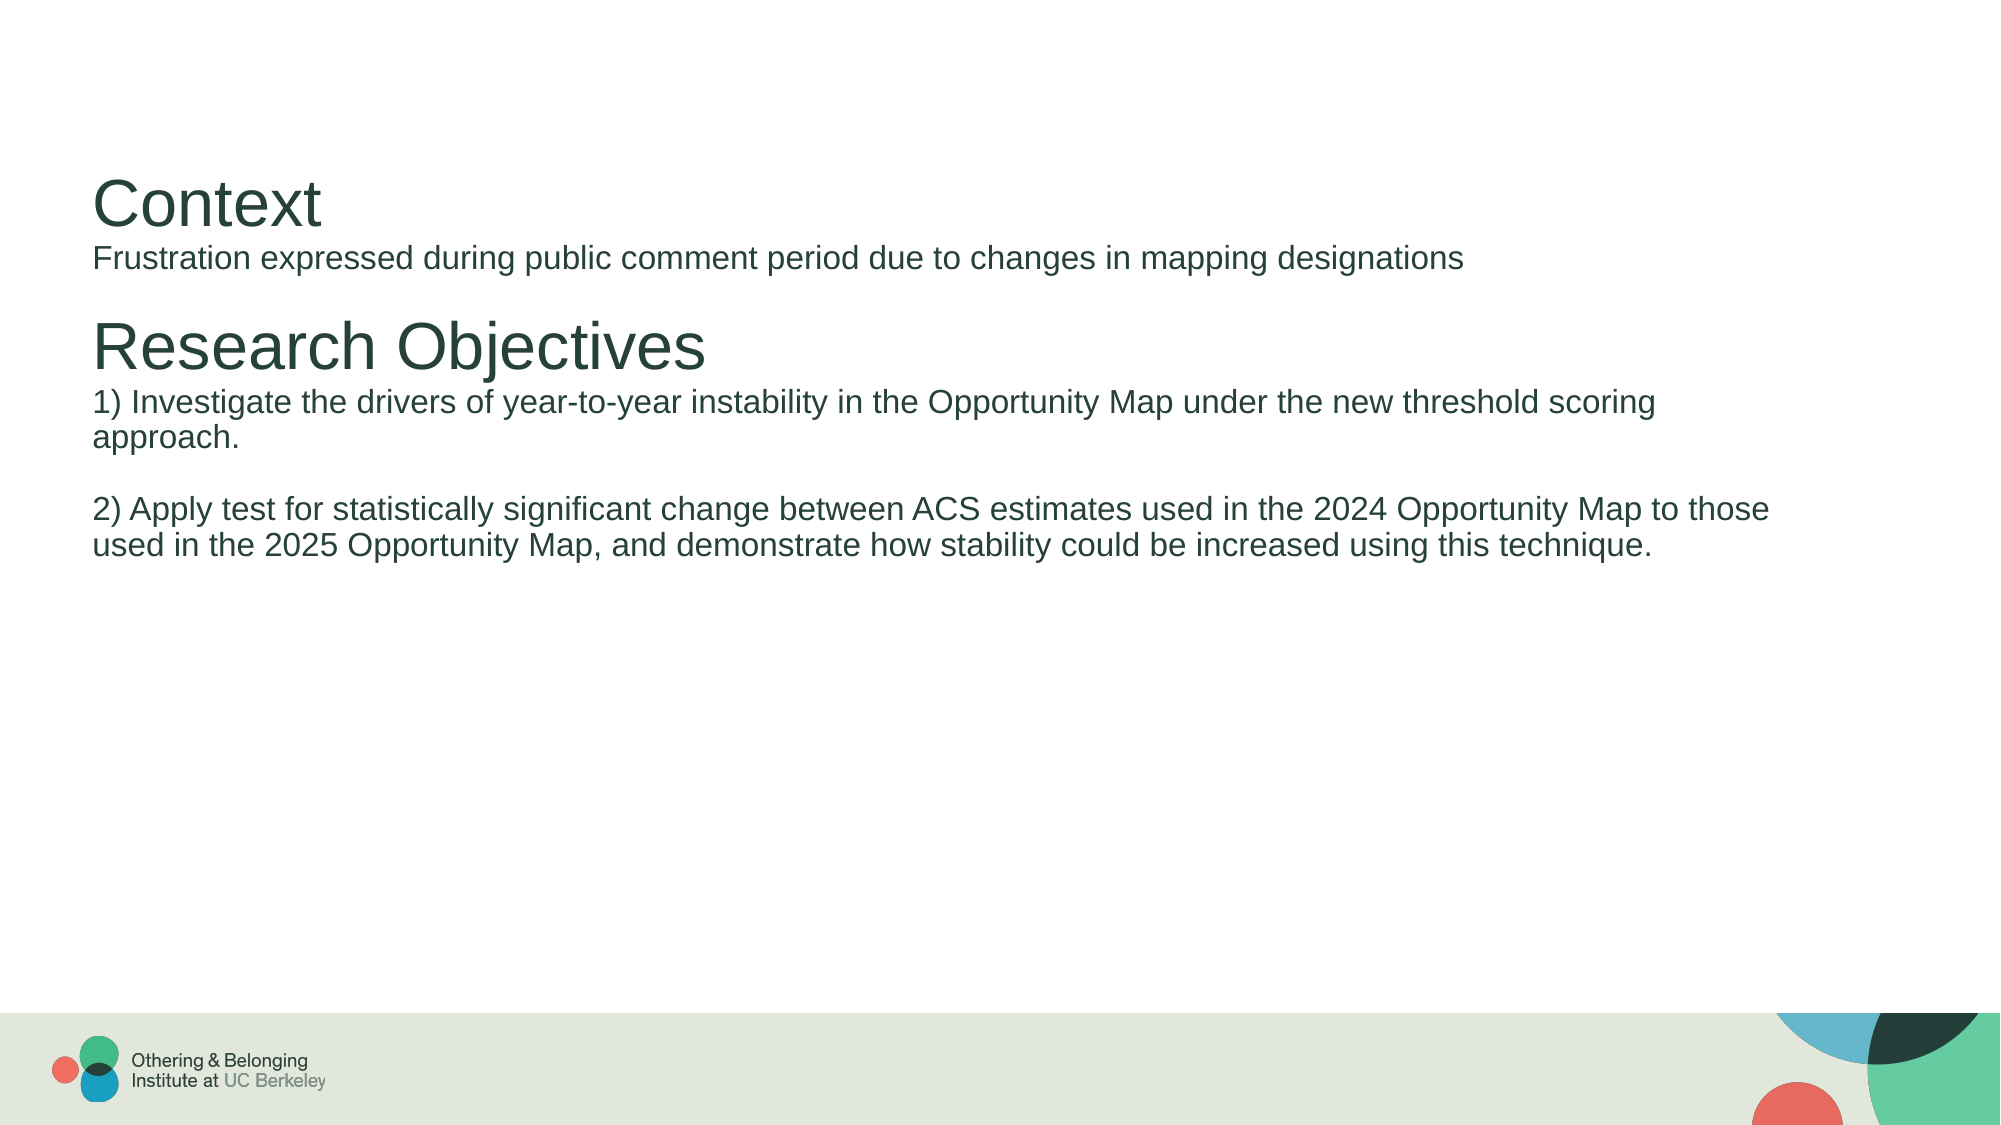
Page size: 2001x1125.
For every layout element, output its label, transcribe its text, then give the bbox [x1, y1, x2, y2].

picture [1752, 1013, 2000, 1125]
picture [52, 1036, 325, 1102]
list Context Frustration expressed during public comment period due to changes in mapping designations Research Objectives 1) Investigate the drivers of year-to-year instability in the Opportunity Map under the new threshold scoring approach. 2) Apply test for statistically significant change between ACS estimates used in the 2024 Opportunity Map to those used in the 2025 Opportunity Map, and demonstrate how stability could be increased using this technique. [77, 161, 1830, 885]
